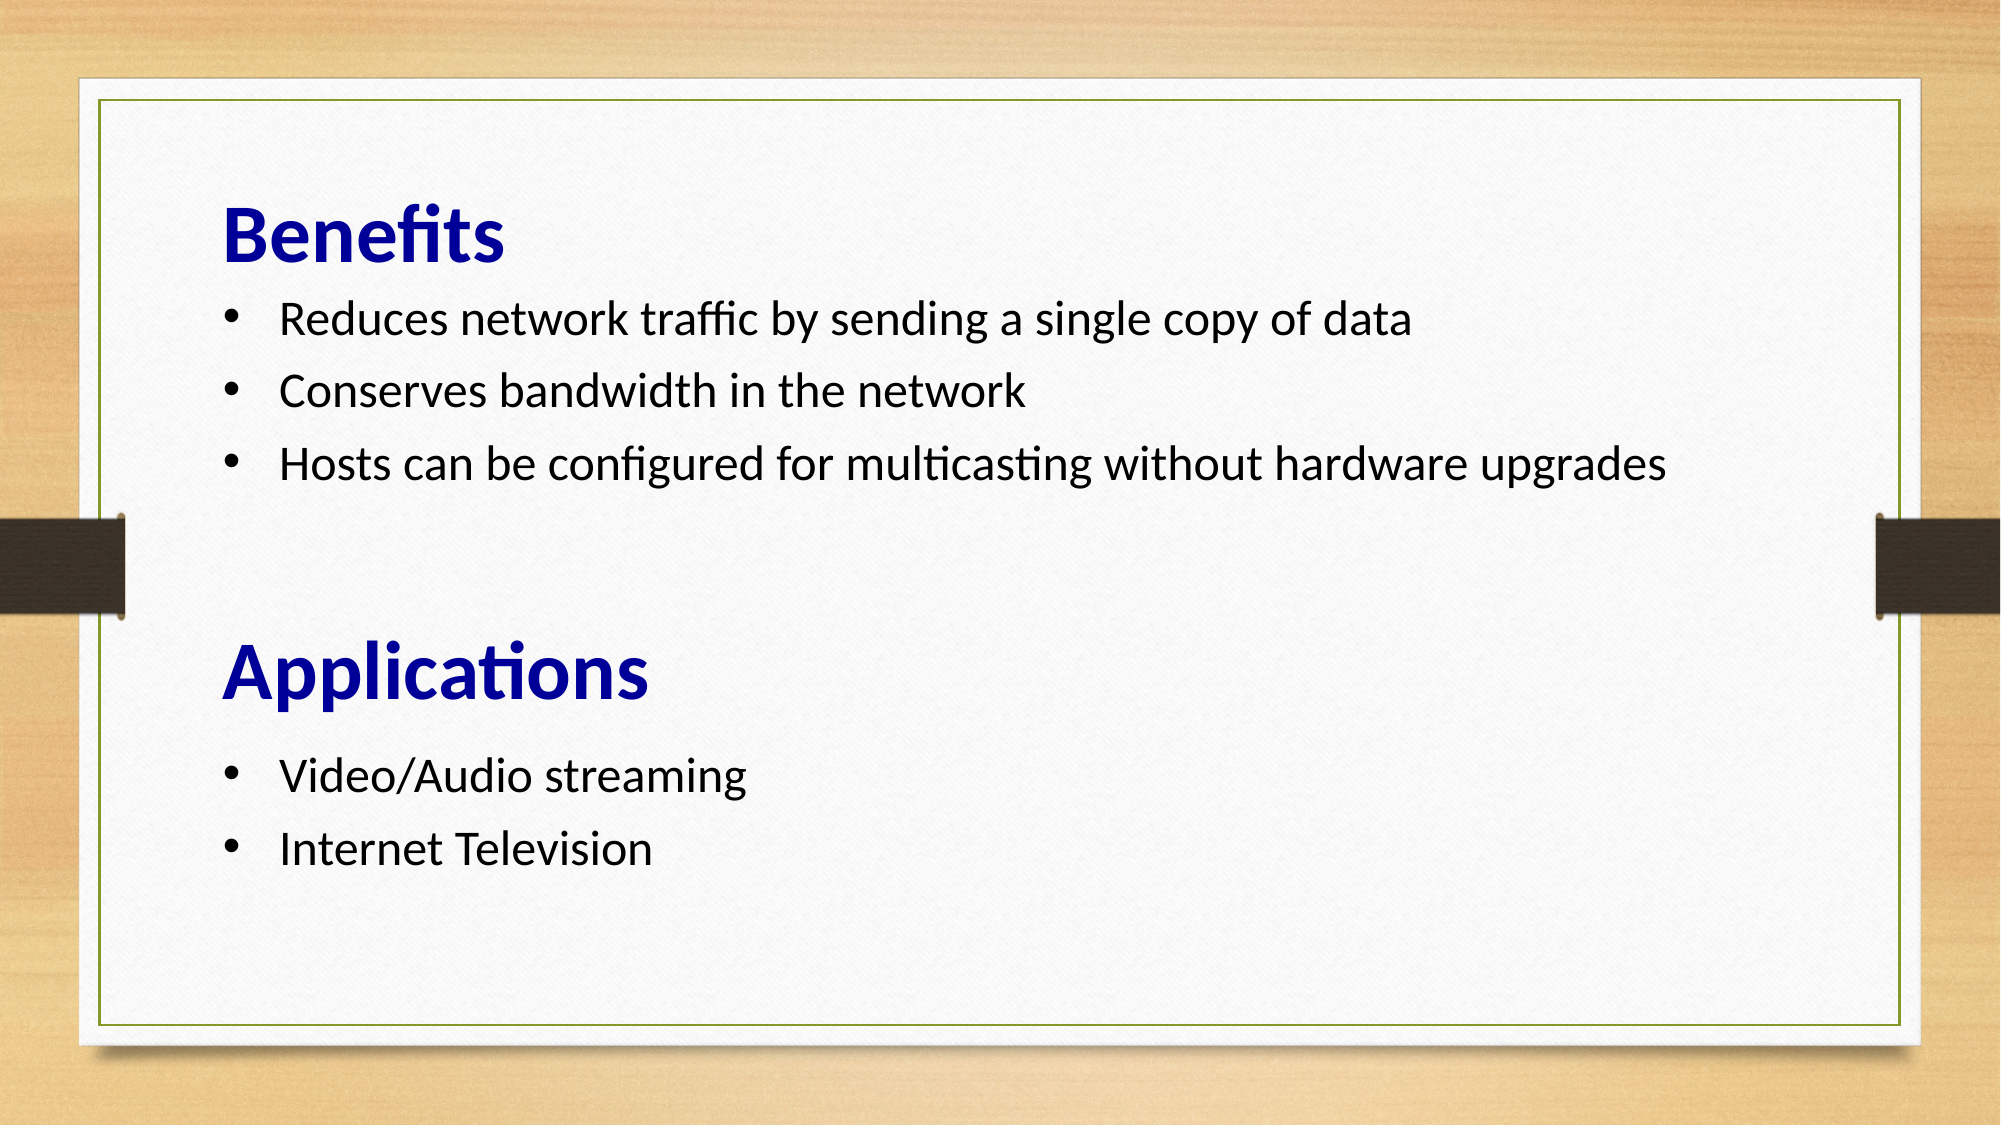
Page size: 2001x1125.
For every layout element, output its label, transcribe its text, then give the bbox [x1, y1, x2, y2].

text_box Benefits Reduces network traffic by sending a single copy of data Conserves bandwidth in the network Hosts can be configured for multicasting without hardware upgrades Applications Video/Audio streaming Internet Television [208, 171, 1776, 949]
picture [0, 0, 2001, 1125]
